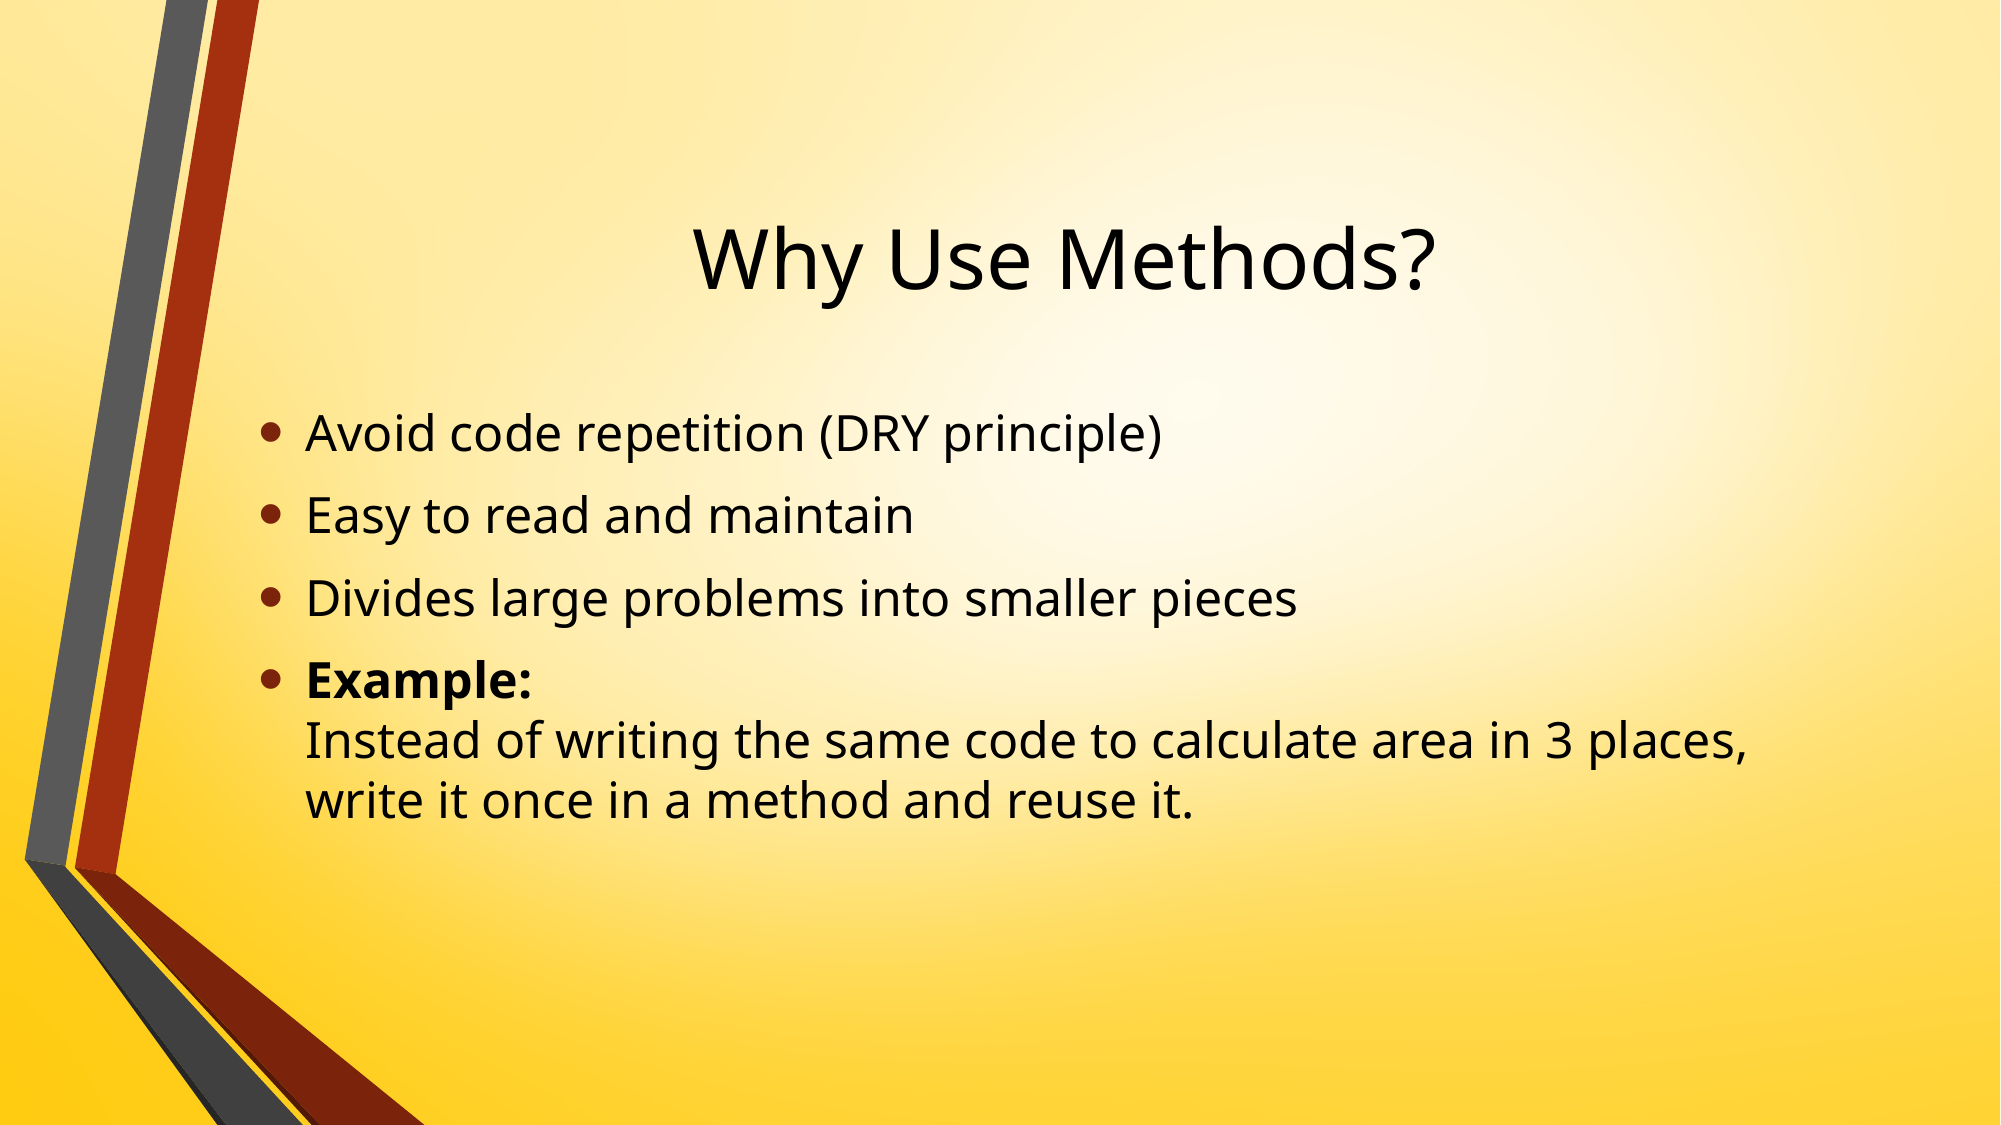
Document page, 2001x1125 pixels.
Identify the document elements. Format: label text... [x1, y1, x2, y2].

title Why Use Methods? [243, 112, 1887, 399]
list Avoid code repetition (DRY principle) Easy to read and maintain Divides large problems into smaller pieces Example: Instead of writing the same code to calculate area in 3 places, write it once in a method and reuse it. [243, 399, 1887, 913]
